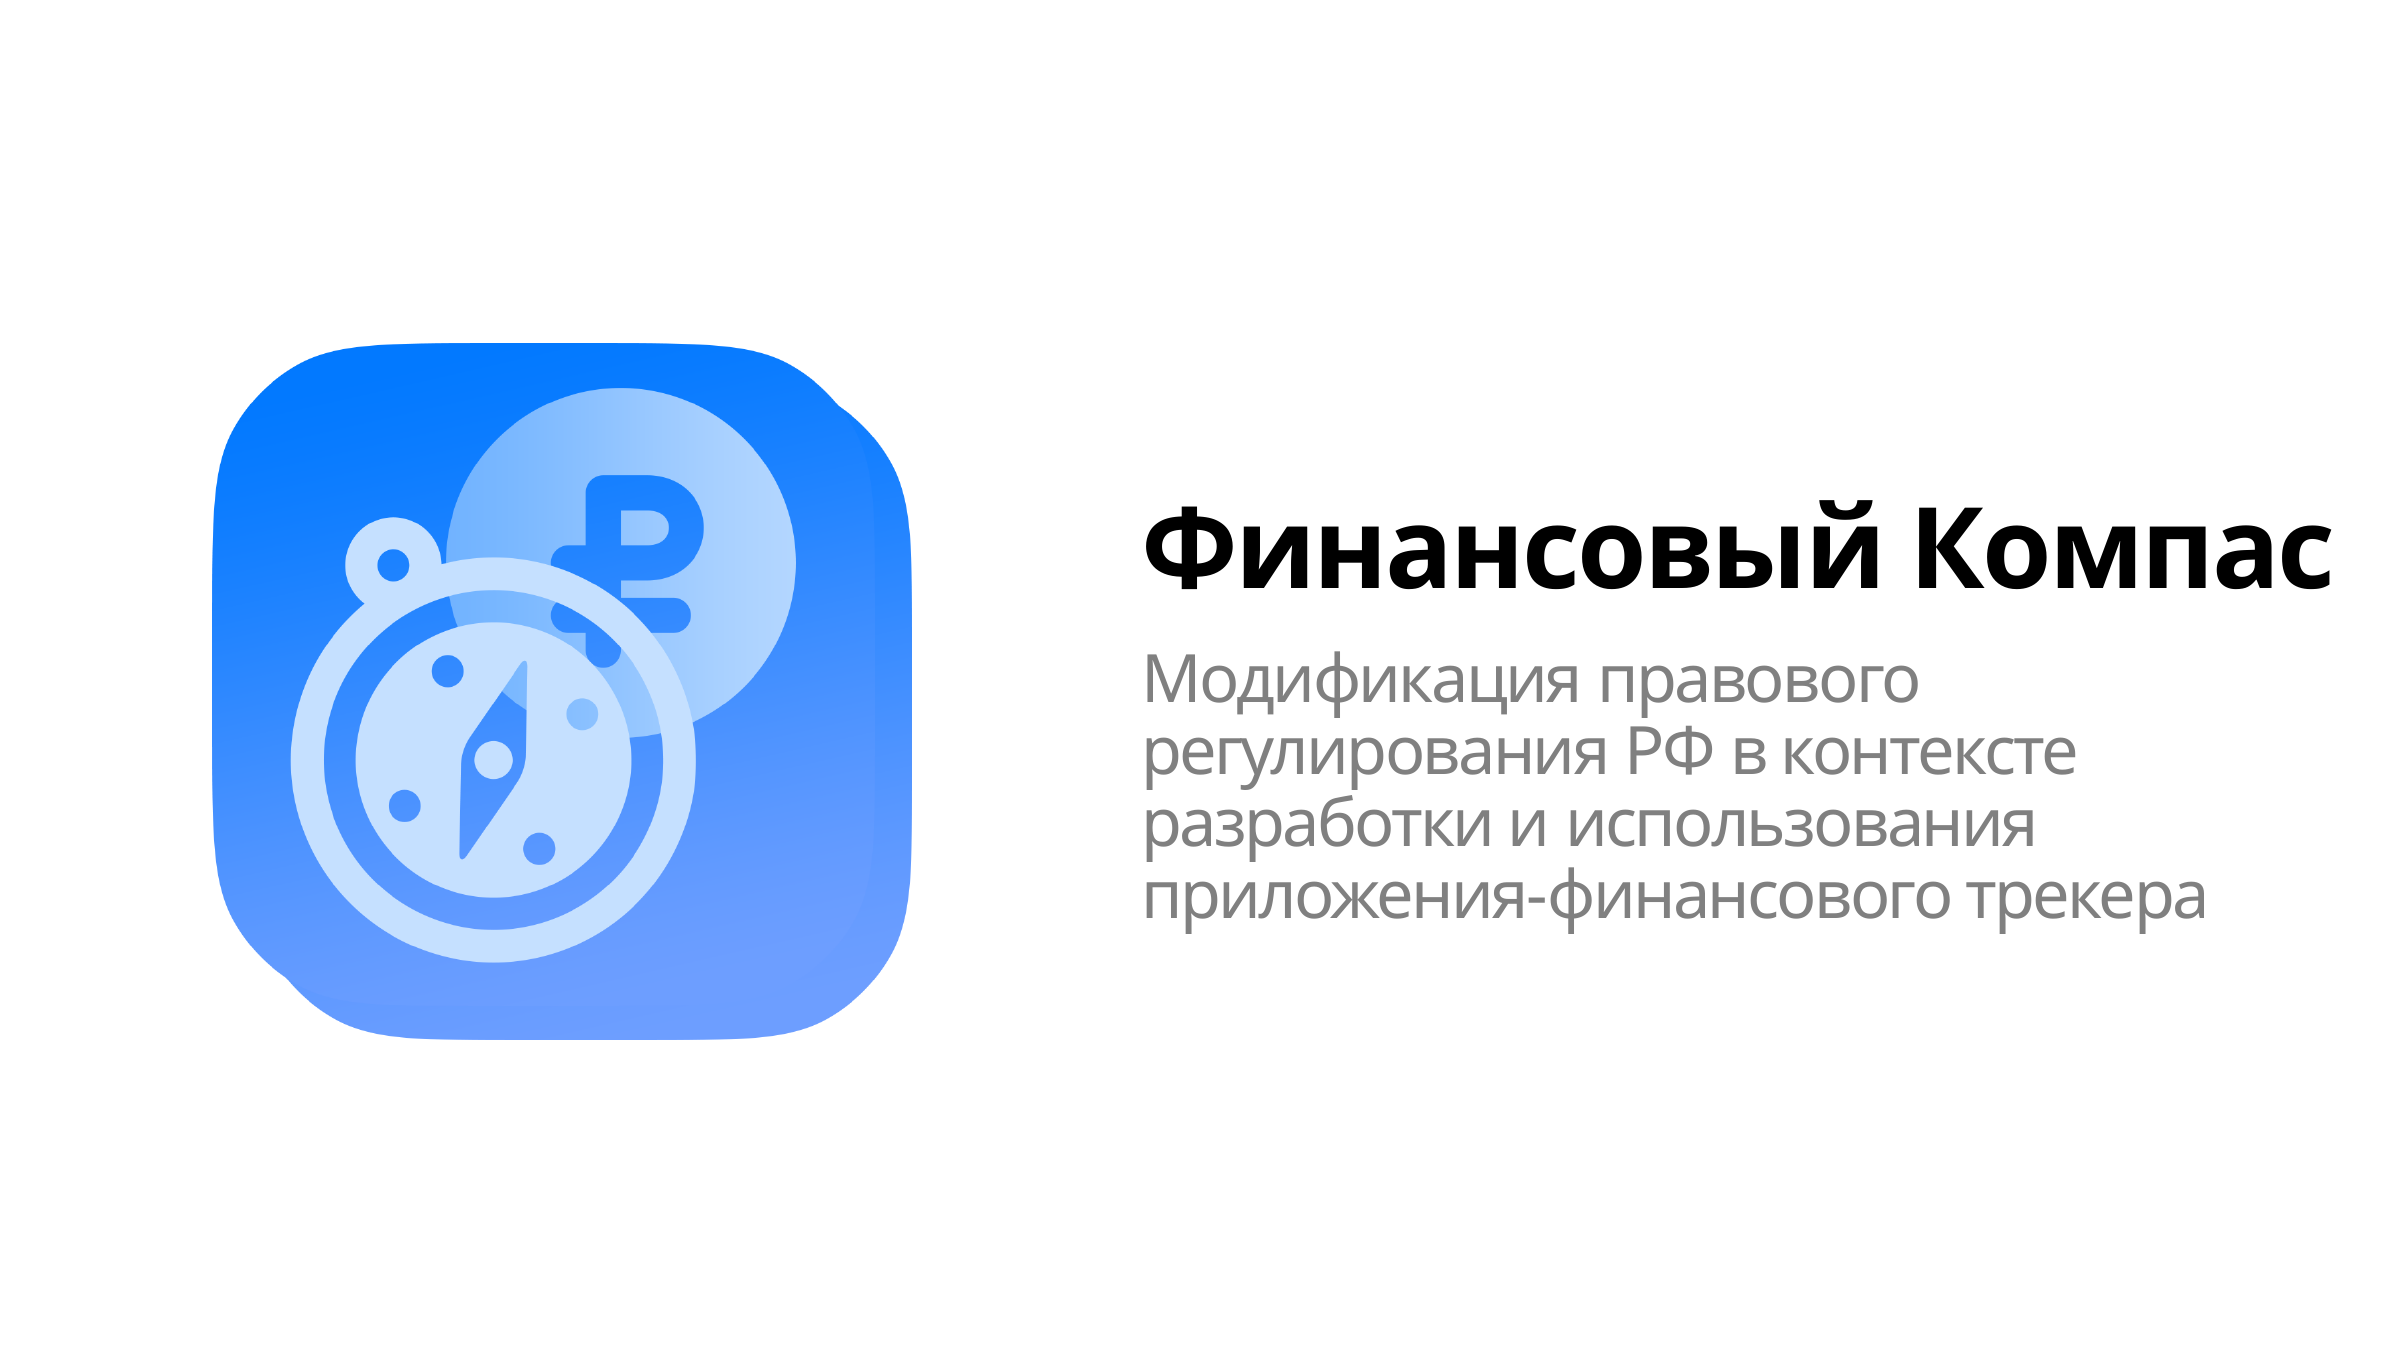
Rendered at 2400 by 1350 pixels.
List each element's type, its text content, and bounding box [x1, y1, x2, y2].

text_box Финансовый Компас [1141, 491, 2381, 584]
picture [212, 343, 912, 1040]
text_box Модификация правового регулирования РФ в контексте разработки и использования приложения-финансового трекера [1141, 645, 2290, 1111]
